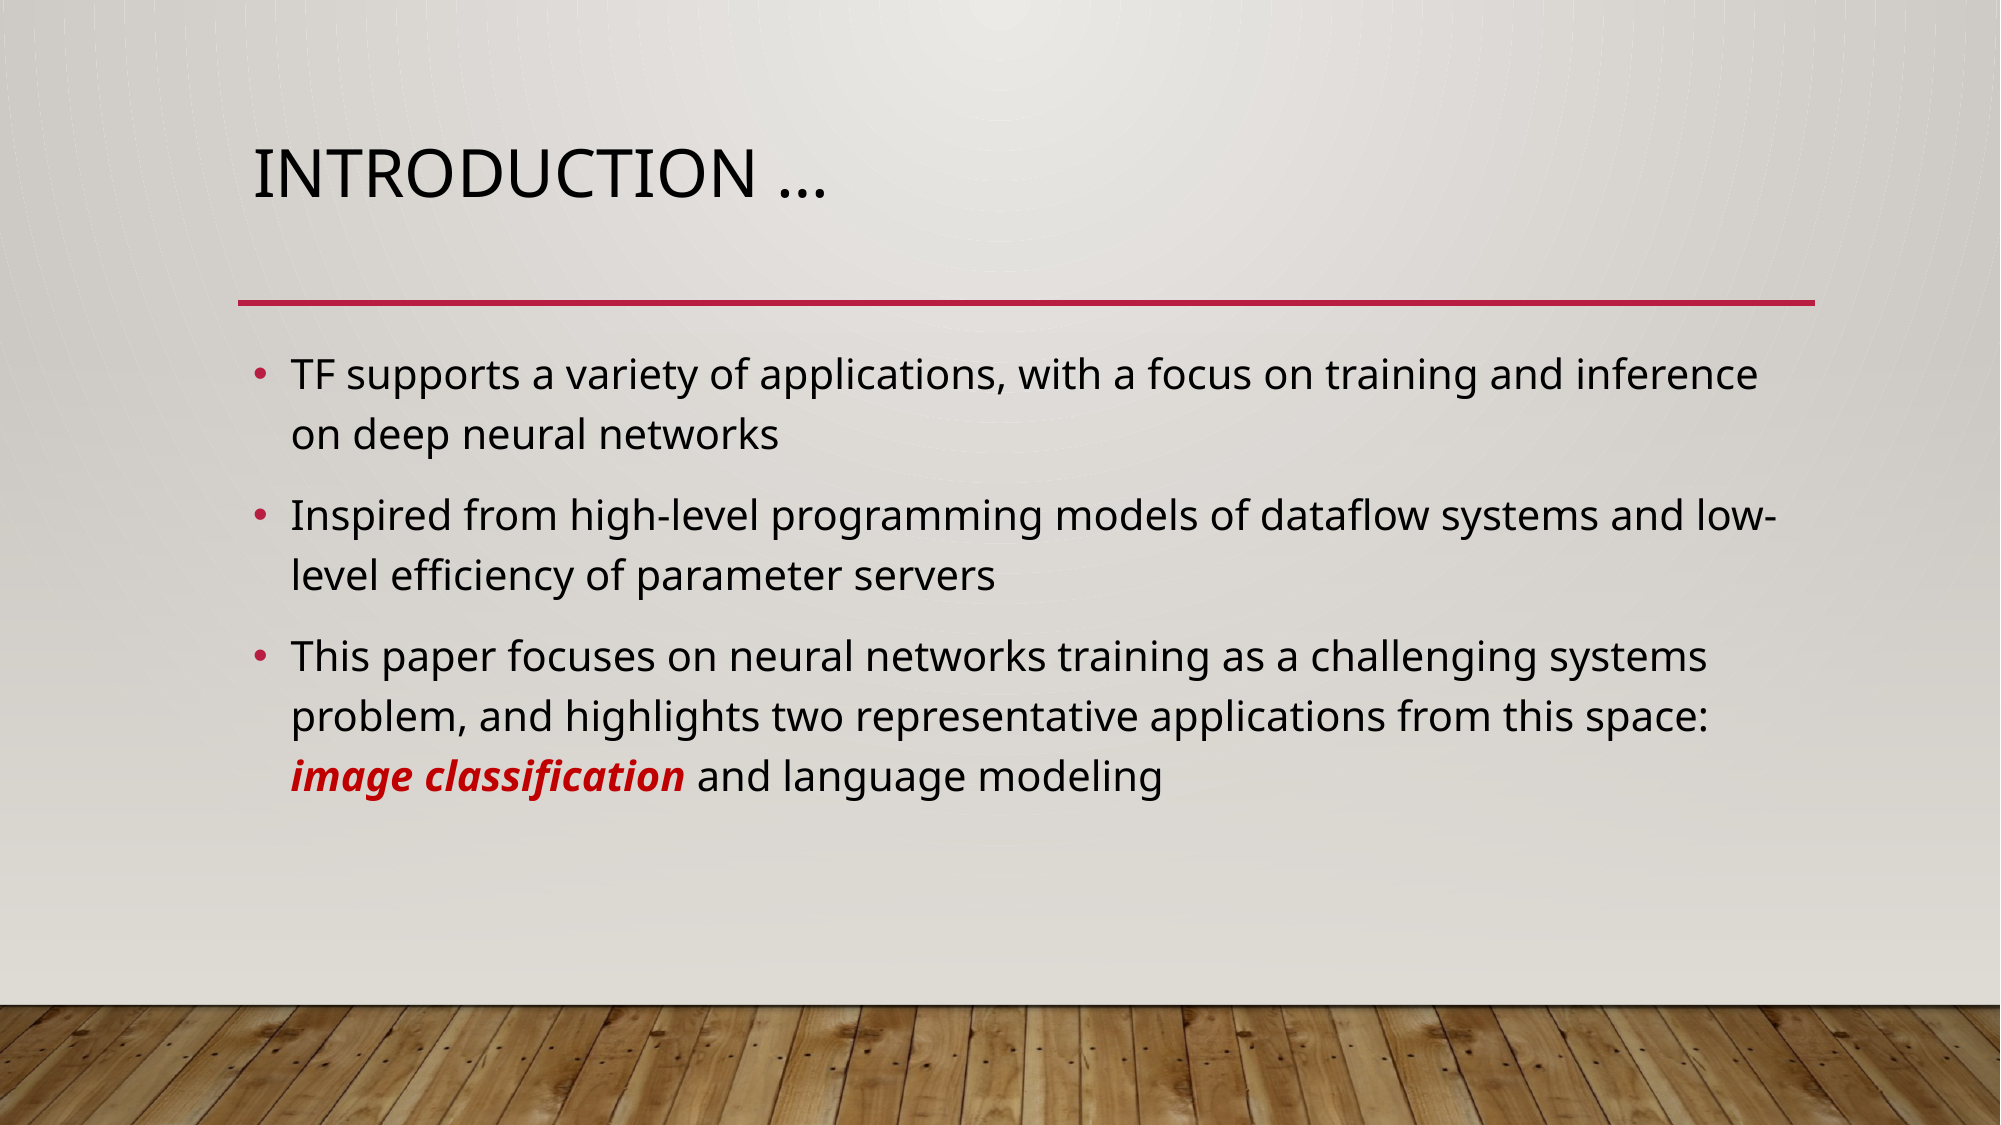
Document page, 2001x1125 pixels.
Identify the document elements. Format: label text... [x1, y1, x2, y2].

picture [0, 1005, 2000, 1125]
list TF supports a variety of applications, with a focus on training and inference on deep neural networks Inspired from high-level programming models of dataflow systems and low-level efficiency of parameter servers This paper focuses on neural networks training as a challenging systems problem, and highlights two representative applications from this space: image classification and language modeling [238, 330, 1814, 897]
title Introduction … [238, 131, 1814, 305]
